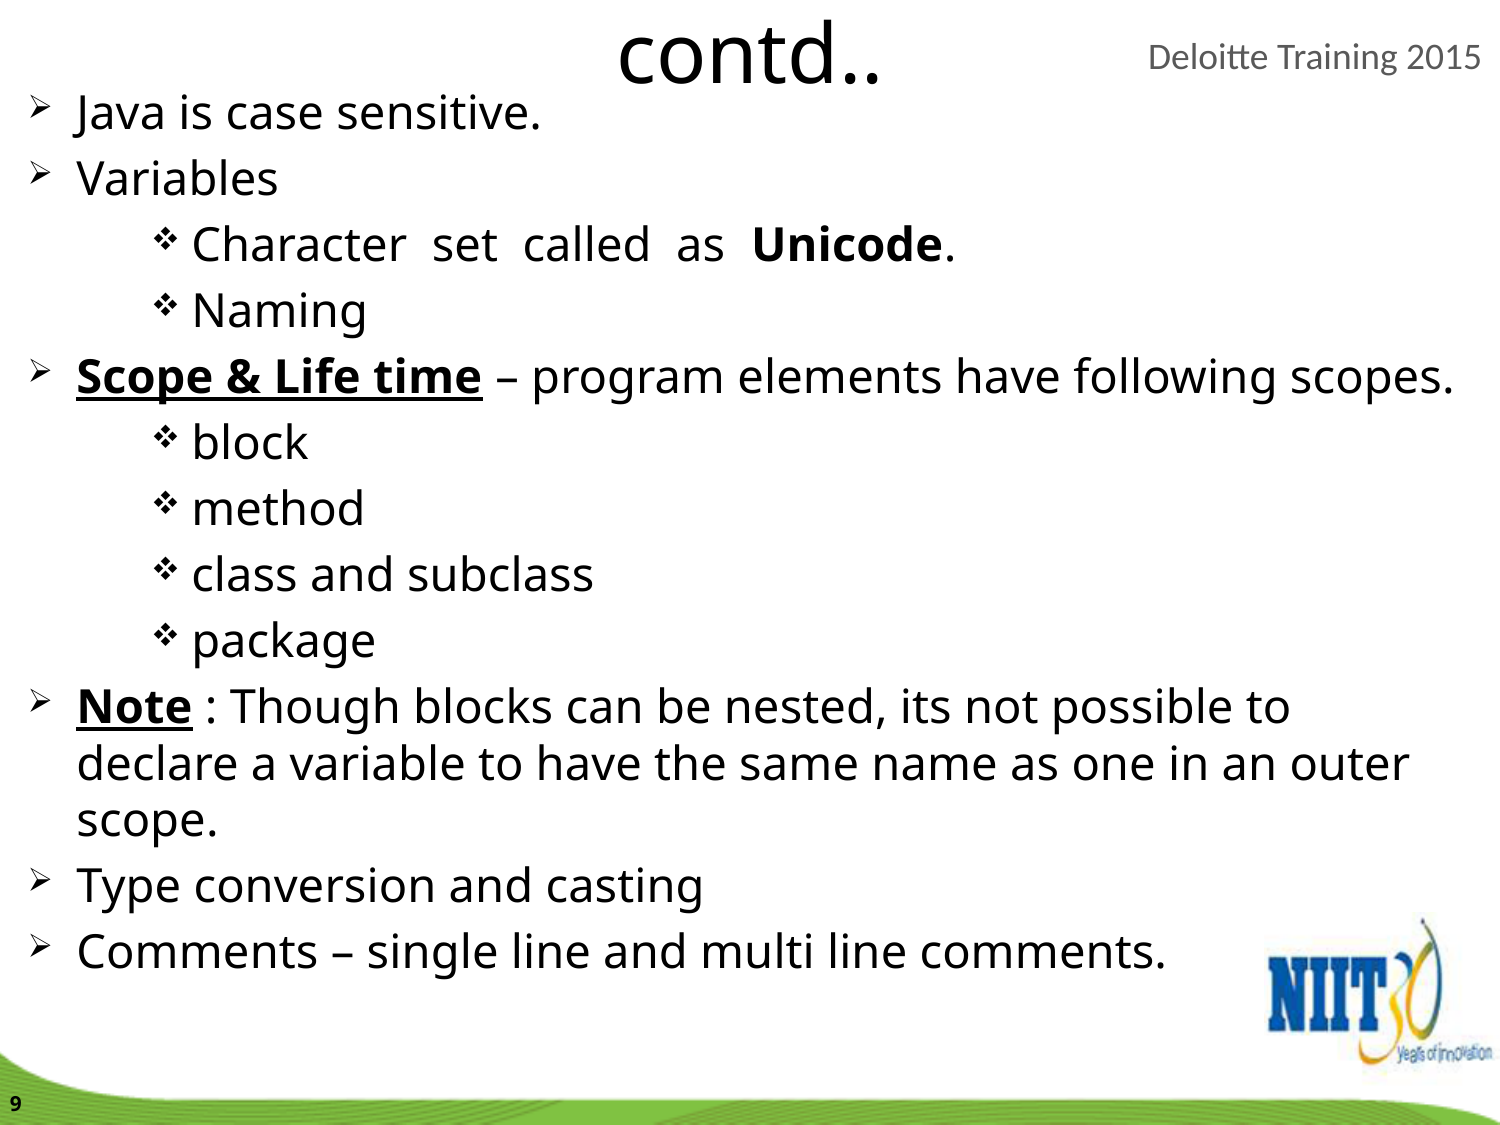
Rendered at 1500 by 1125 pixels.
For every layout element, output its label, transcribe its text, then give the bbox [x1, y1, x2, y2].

title contd.. [0, 24, 1500, 75]
picture [0, 912, 1500, 1125]
list Java is case sensitive. Variables Character set called as Unicode. Naming Scope & Life time – program elements have following scopes. block method class and subclass package Note : Though blocks can be nested, its not possible to declare a variable to have the same name as one in an outer scope. Type conversion and casting Comments – single line and multi line comments. [12, 75, 1475, 1050]
